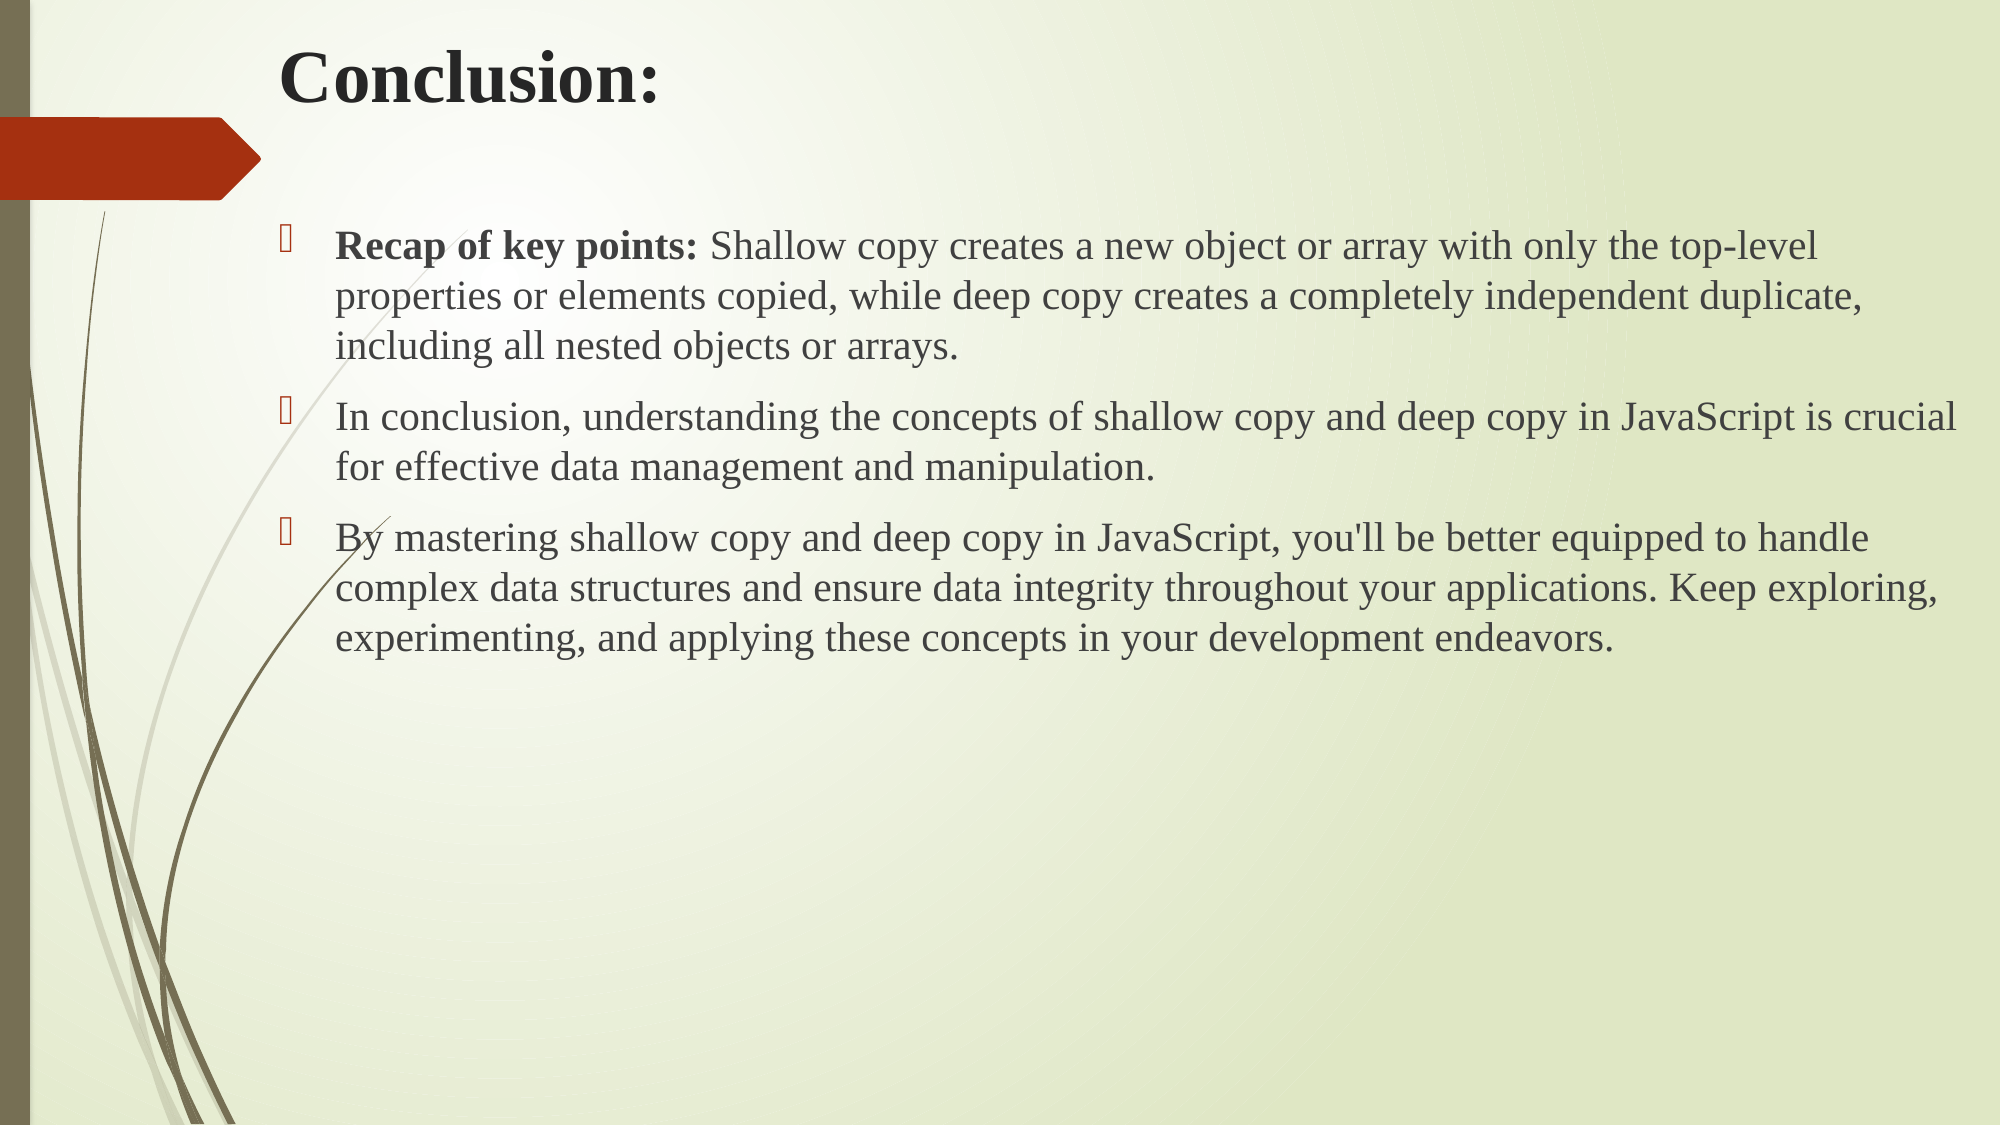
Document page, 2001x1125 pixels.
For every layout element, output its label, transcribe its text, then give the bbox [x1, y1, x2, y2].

title Conclusion: [263, 19, 2000, 230]
list Recap of key points: Shallow copy creates a new object or array with only the top-level properties or elements copied, while deep copy creates a completely independent duplicate, including all nested objects or arrays. In conclusion, understanding the concepts of shallow copy and deep copy in JavaScript is crucial for effective data management and manipulation. By mastering shallow copy and deep copy in JavaScript, you'll be better equipped to handle complex data structures and ensure data integrity throughout your applications. Keep exploring, experimenting, and applying these concepts in your development endeavors. [263, 210, 1977, 1115]
